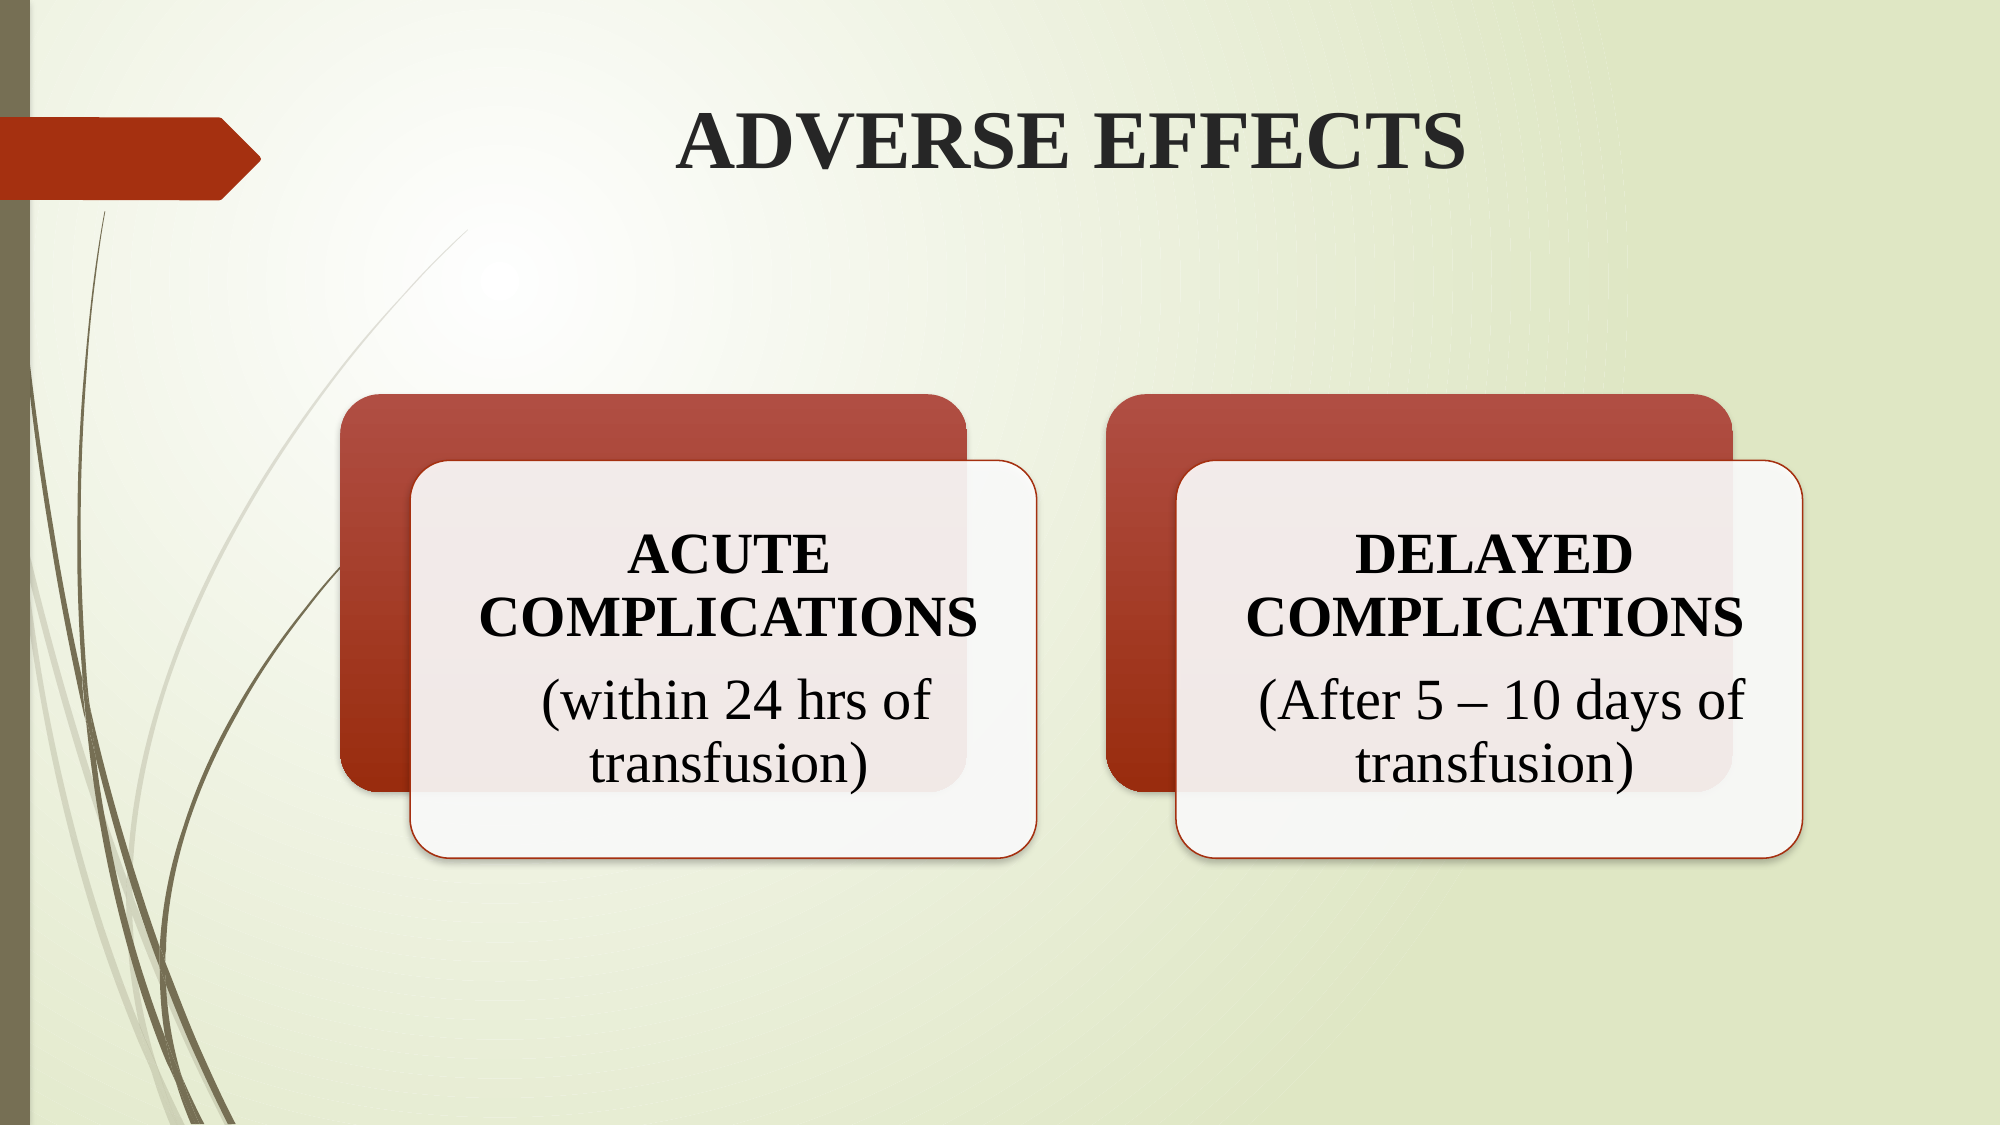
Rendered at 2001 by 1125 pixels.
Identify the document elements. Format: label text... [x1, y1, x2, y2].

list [340, 316, 1803, 937]
title ADVERSE EFFECTS [340, 77, 1803, 288]
